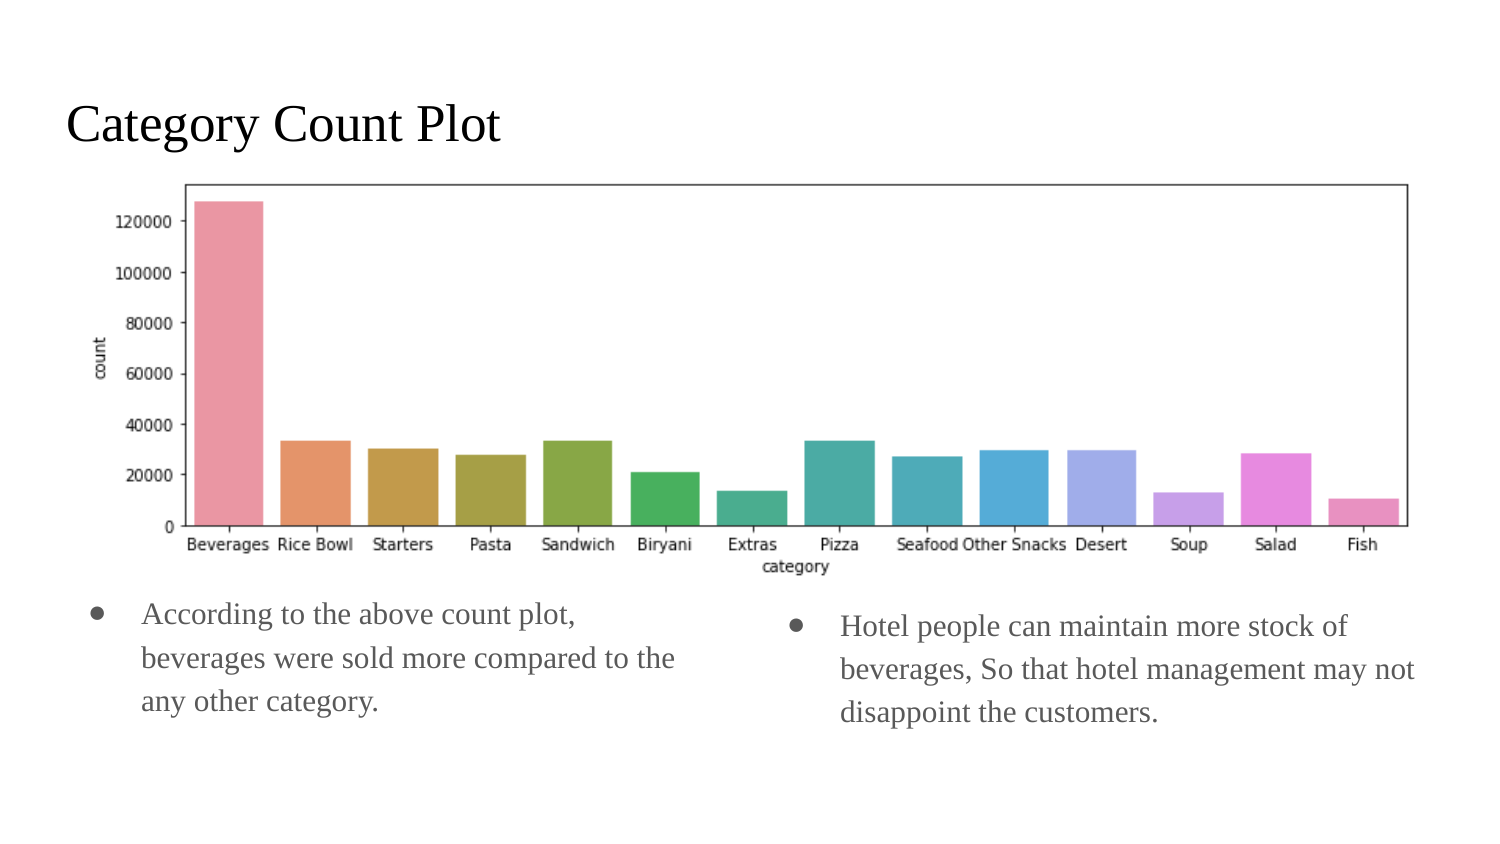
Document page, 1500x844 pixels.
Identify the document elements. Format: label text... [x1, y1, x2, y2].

list According to the above count plot, beverages were sold more compared to the any other category. [51, 573, 708, 784]
list Hotel people can maintain more stock of beverages, So that hotel management may not disappoint the customers. [750, 584, 1449, 784]
title Category Count Plot [51, 72, 1449, 167]
picture [82, 174, 1418, 585]
